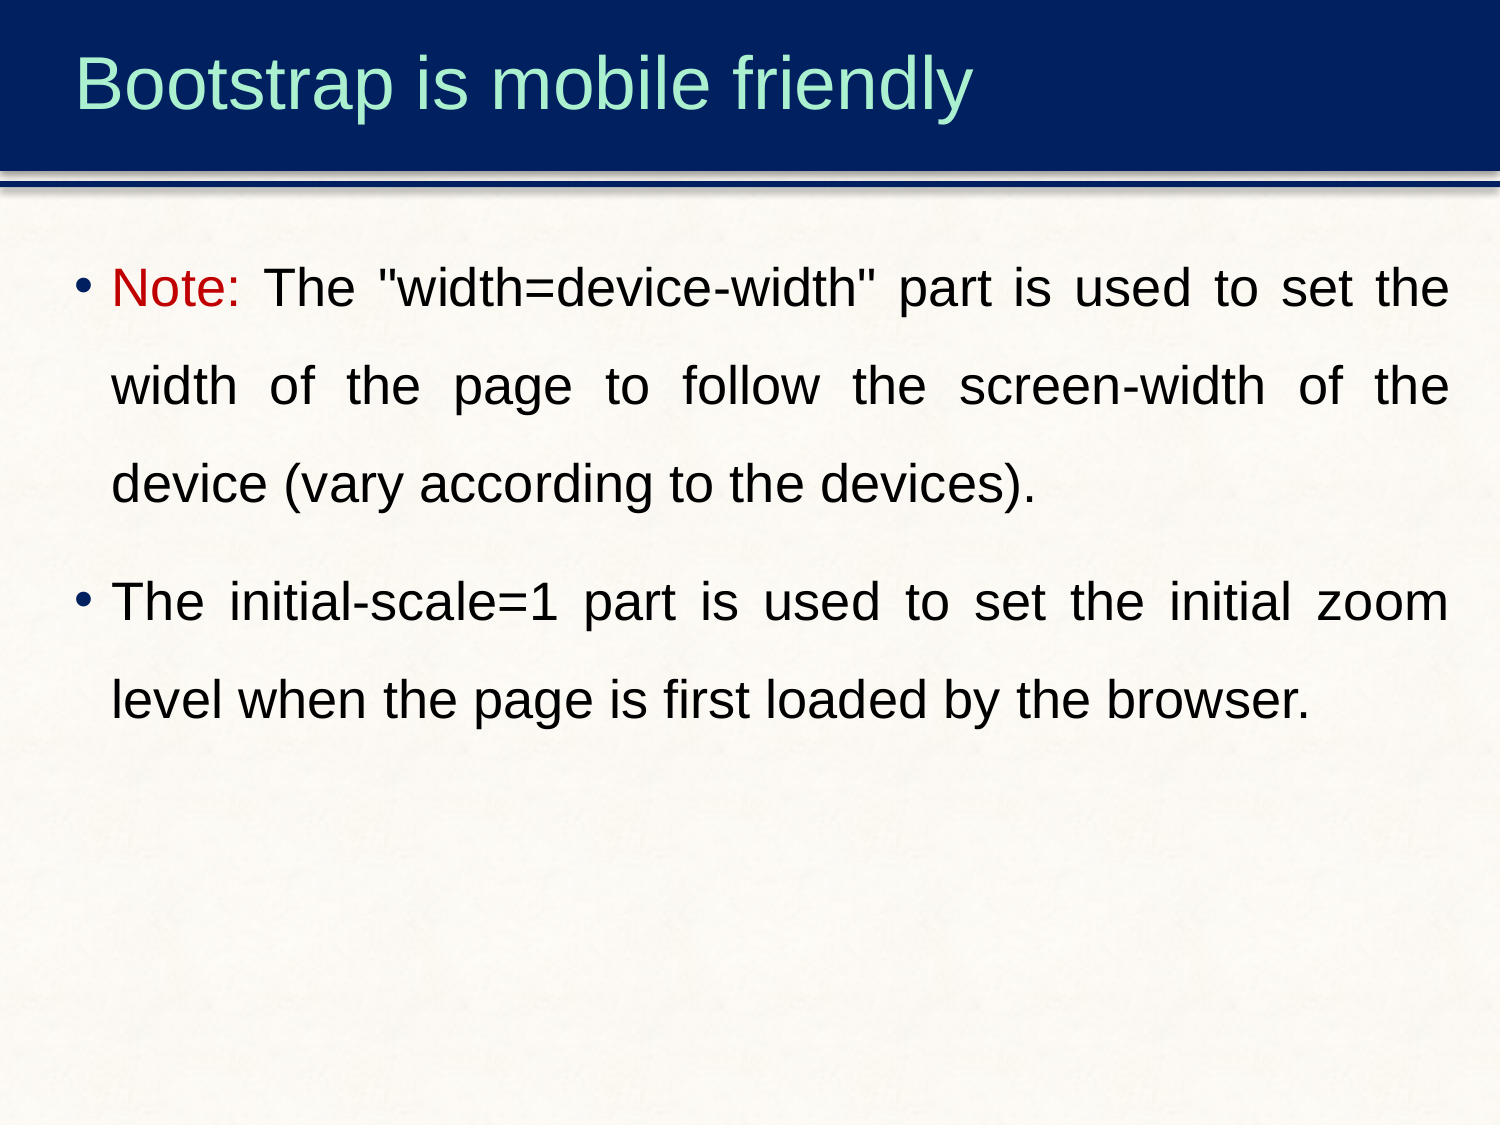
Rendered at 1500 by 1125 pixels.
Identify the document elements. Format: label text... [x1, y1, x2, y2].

list Note: The "width=device-width" part is used to set the width of the page to follow the screen-width of the device (vary according to the devices). The initial-scale=1 part is used to set the initial zoom level when the page is first loaded by the browser. [59, 212, 1468, 1099]
title Bootstrap is mobile friendly [59, 0, 1500, 171]
